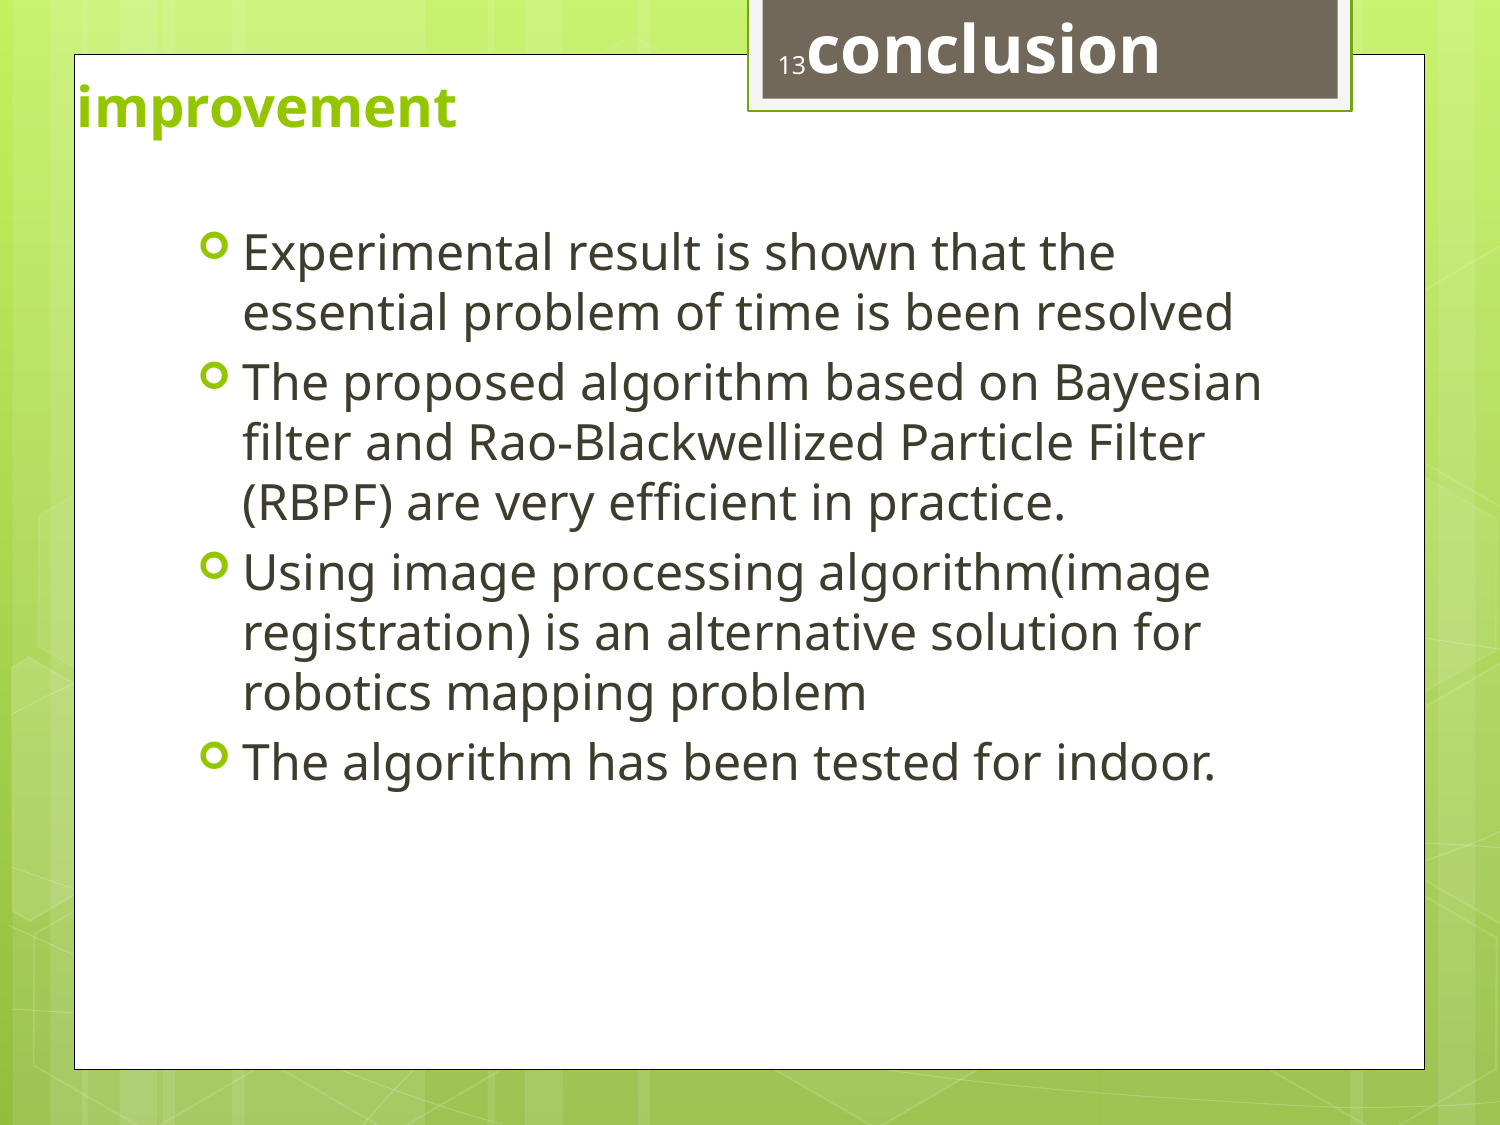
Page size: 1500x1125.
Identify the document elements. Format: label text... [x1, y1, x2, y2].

text_box conclusion [791, 0, 1333, 94]
title improvement [61, 58, 620, 146]
list Experimental result is shown that the essential problem of time is been resolved The proposed algorithm based on Bayesian filter and Rao-Blackwellized Particle Filter (RBPF) are very efficient in practice. Using image processing algorithm(image registration) is an alternative solution for robotics mapping problem The algorithm has been tested for indoor. [171, 212, 1283, 957]
slide_number 13 [762, 36, 982, 97]
